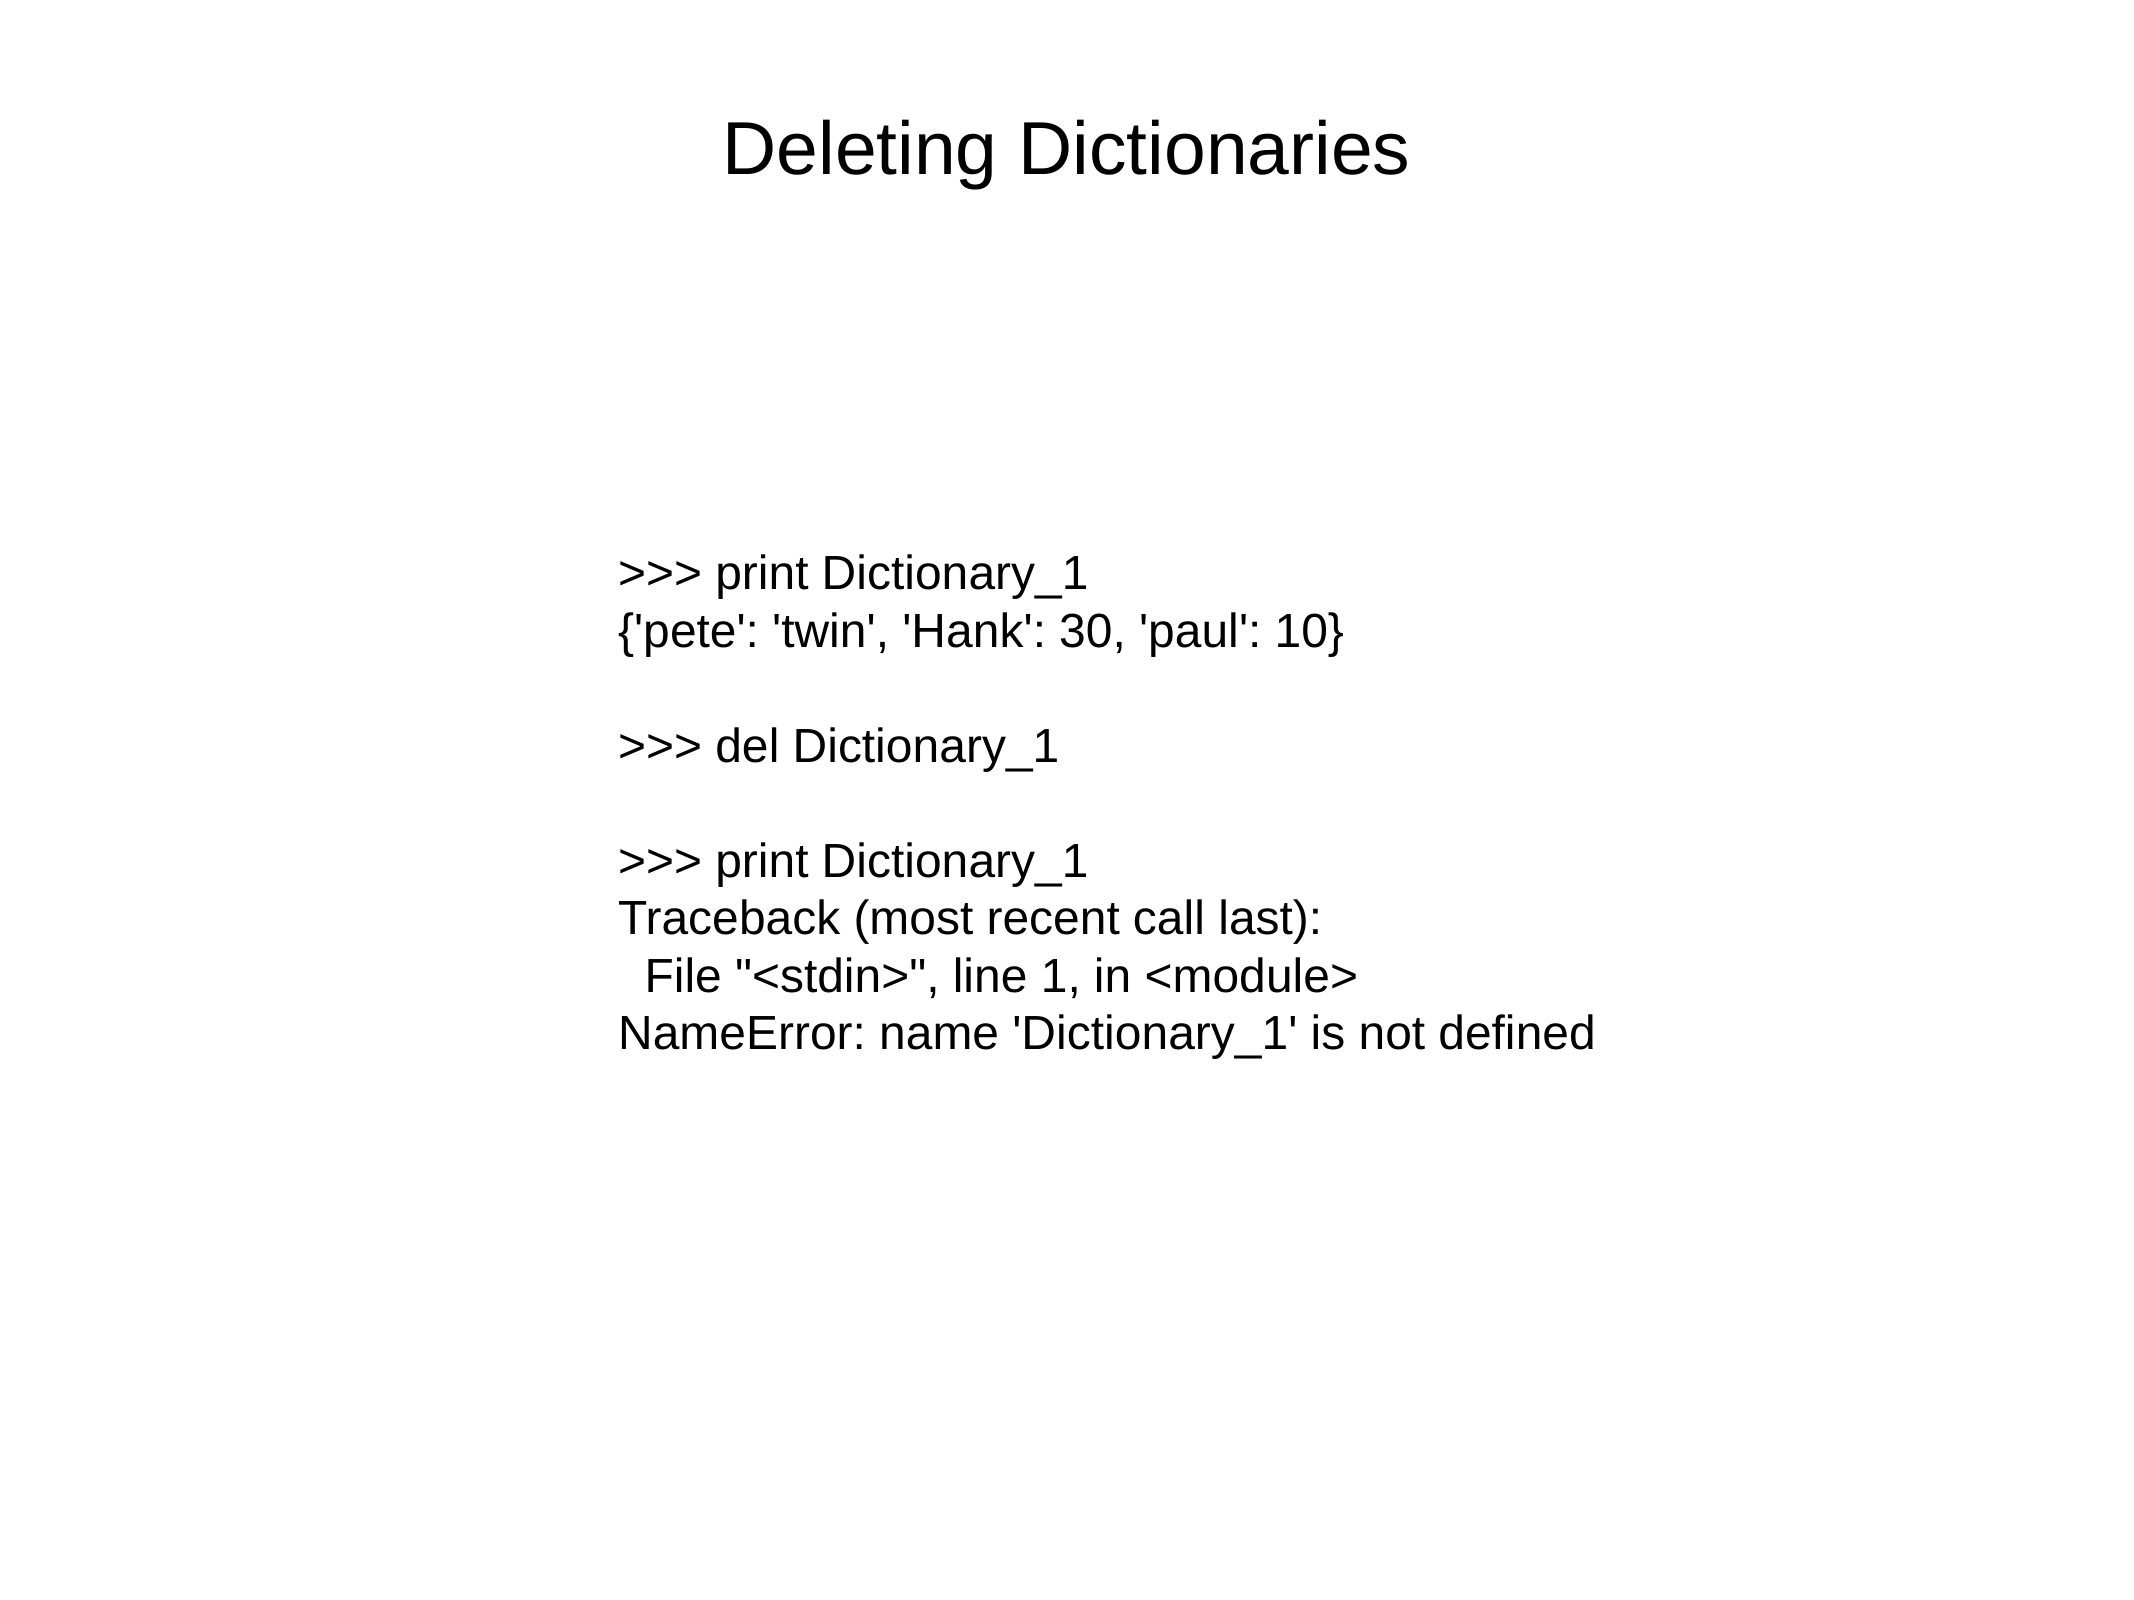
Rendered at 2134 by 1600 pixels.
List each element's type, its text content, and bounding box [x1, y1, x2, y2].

text_box >>> print Dictionary_1 {'pete': 'twin', 'Hank': 30, 'paul': 10} >>> del Dictionary_1 >>> print Dictionary_1 Traceback (most recent call last): File "<stdin>", line 1, in <module> NameError: name 'Dictionary_1' is not defined [609, 418, 1701, 1068]
text_box Deleting Dictionaries [713, 91, 1420, 198]
